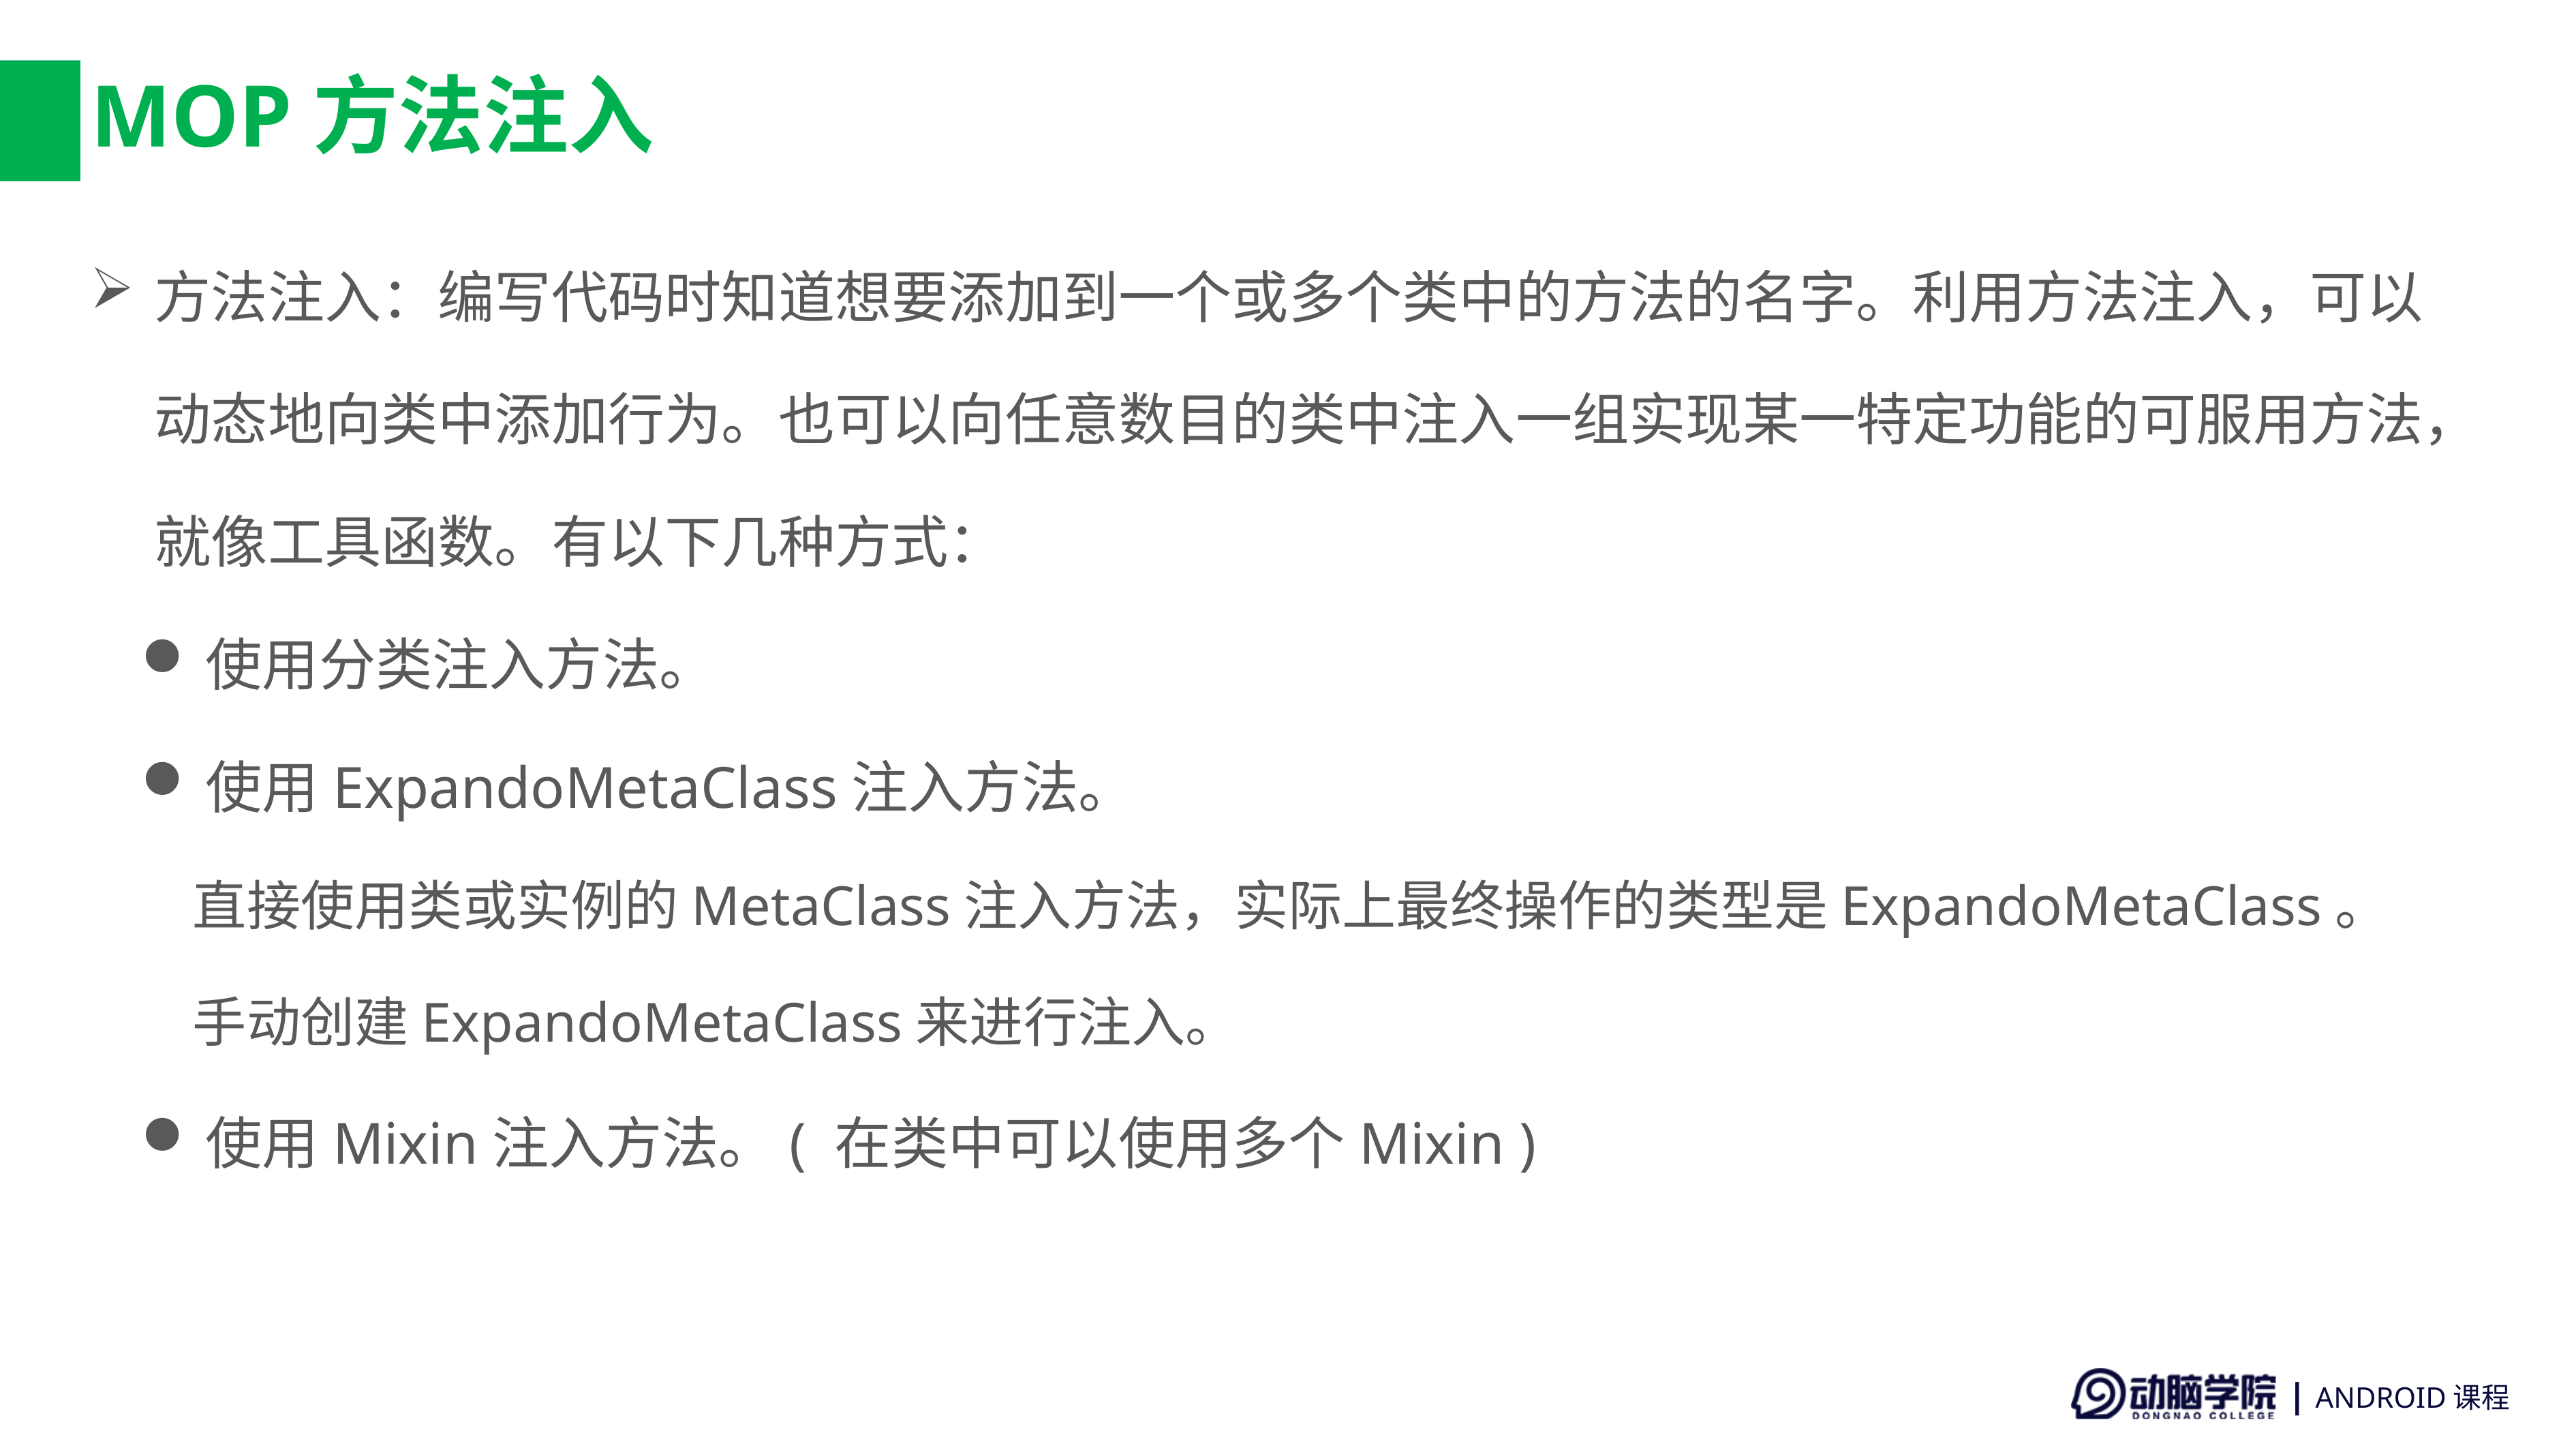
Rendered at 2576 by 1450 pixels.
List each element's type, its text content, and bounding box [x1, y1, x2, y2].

title MOP方法注入 [80, 58, 2496, 181]
picture [2071, 1368, 2278, 1421]
text_box 方法注入：编写代码时知道想要添加到一个或多个类中的方法的名字。利用方法注入，可以动态地向类中添加行为。也可以向任意数目的类中注入一组实现某一特定功能的可服用方法，就像工具函数。有以下几种方式： 使用分类注入方法。 使用ExpandoMetaClass注入方法。 直接使用类或实例的MetaClass注入方法，实际上最终操作的类型是ExpandoMetaClass。 手动创建ExpandoMetaClass来进行注入。 使用Mixin注入方法。( 在类中可以使用多个Mixin ) [80, 201, 2441, 1181]
